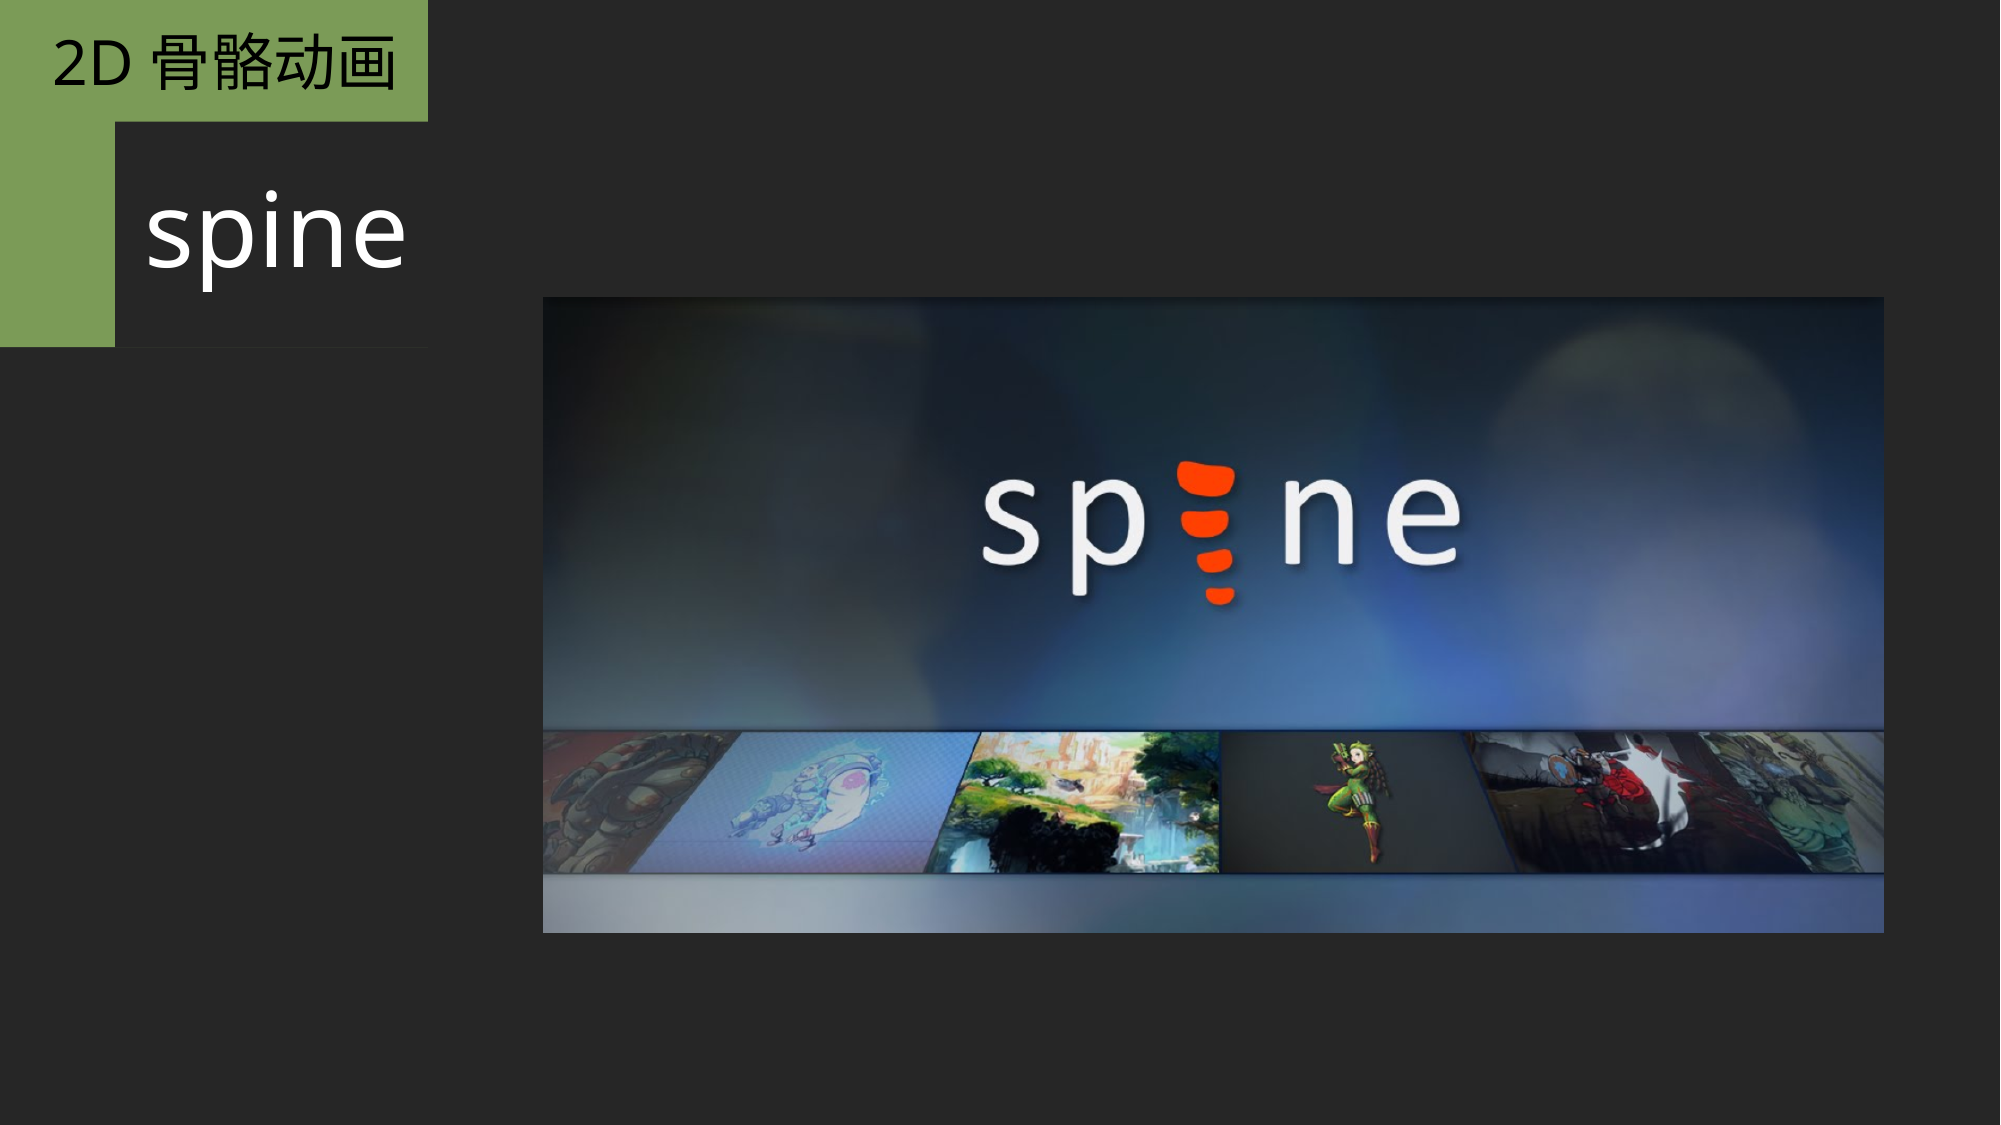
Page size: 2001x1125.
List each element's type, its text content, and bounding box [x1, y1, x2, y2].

text_box 2D骨骼动画 [37, 15, 428, 105]
picture [543, 297, 1884, 933]
text_box spine [130, 156, 450, 296]
text_box [0, 0, 429, 348]
text_box [114, 121, 429, 348]
